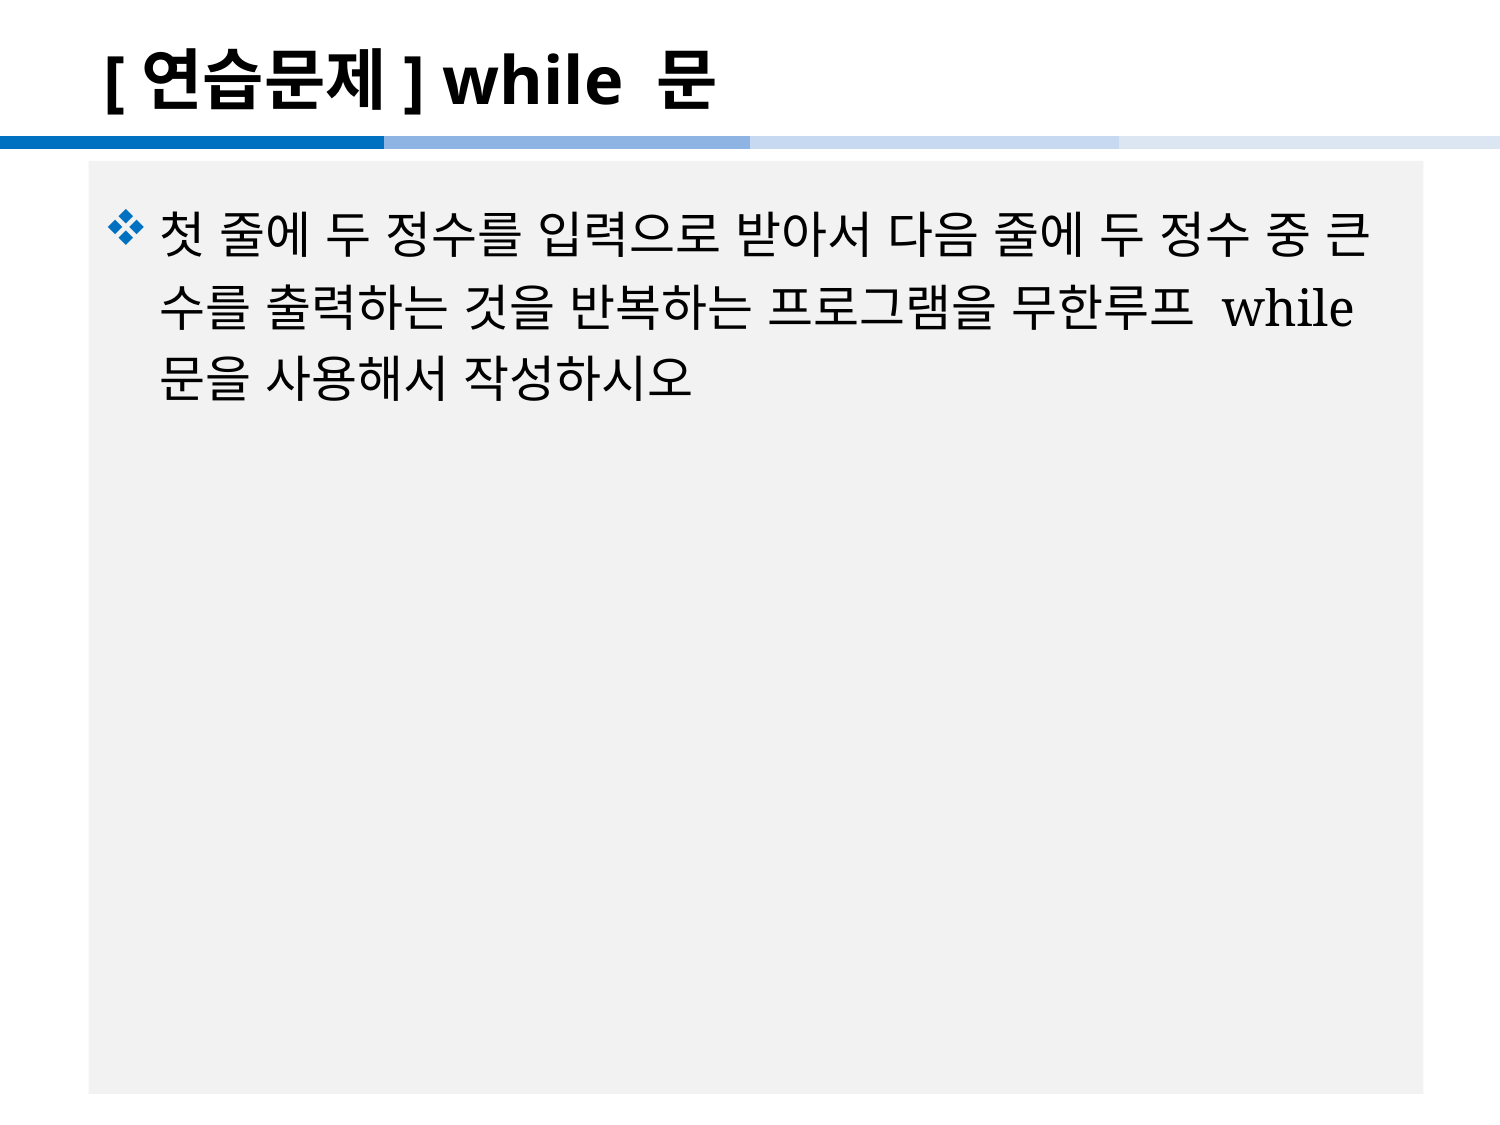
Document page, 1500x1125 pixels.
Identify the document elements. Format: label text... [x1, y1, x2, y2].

title [연습문제] while 문 [88, 32, 1330, 124]
list 첫 줄에 두 정수를 입력으로 받아서 다음 줄에 두 정수 중 큰 수를 출력하는 것을 반복하는 프로그램을 무한루프 while 문을 사용해서 작성하시오 [88, 184, 1400, 1059]
